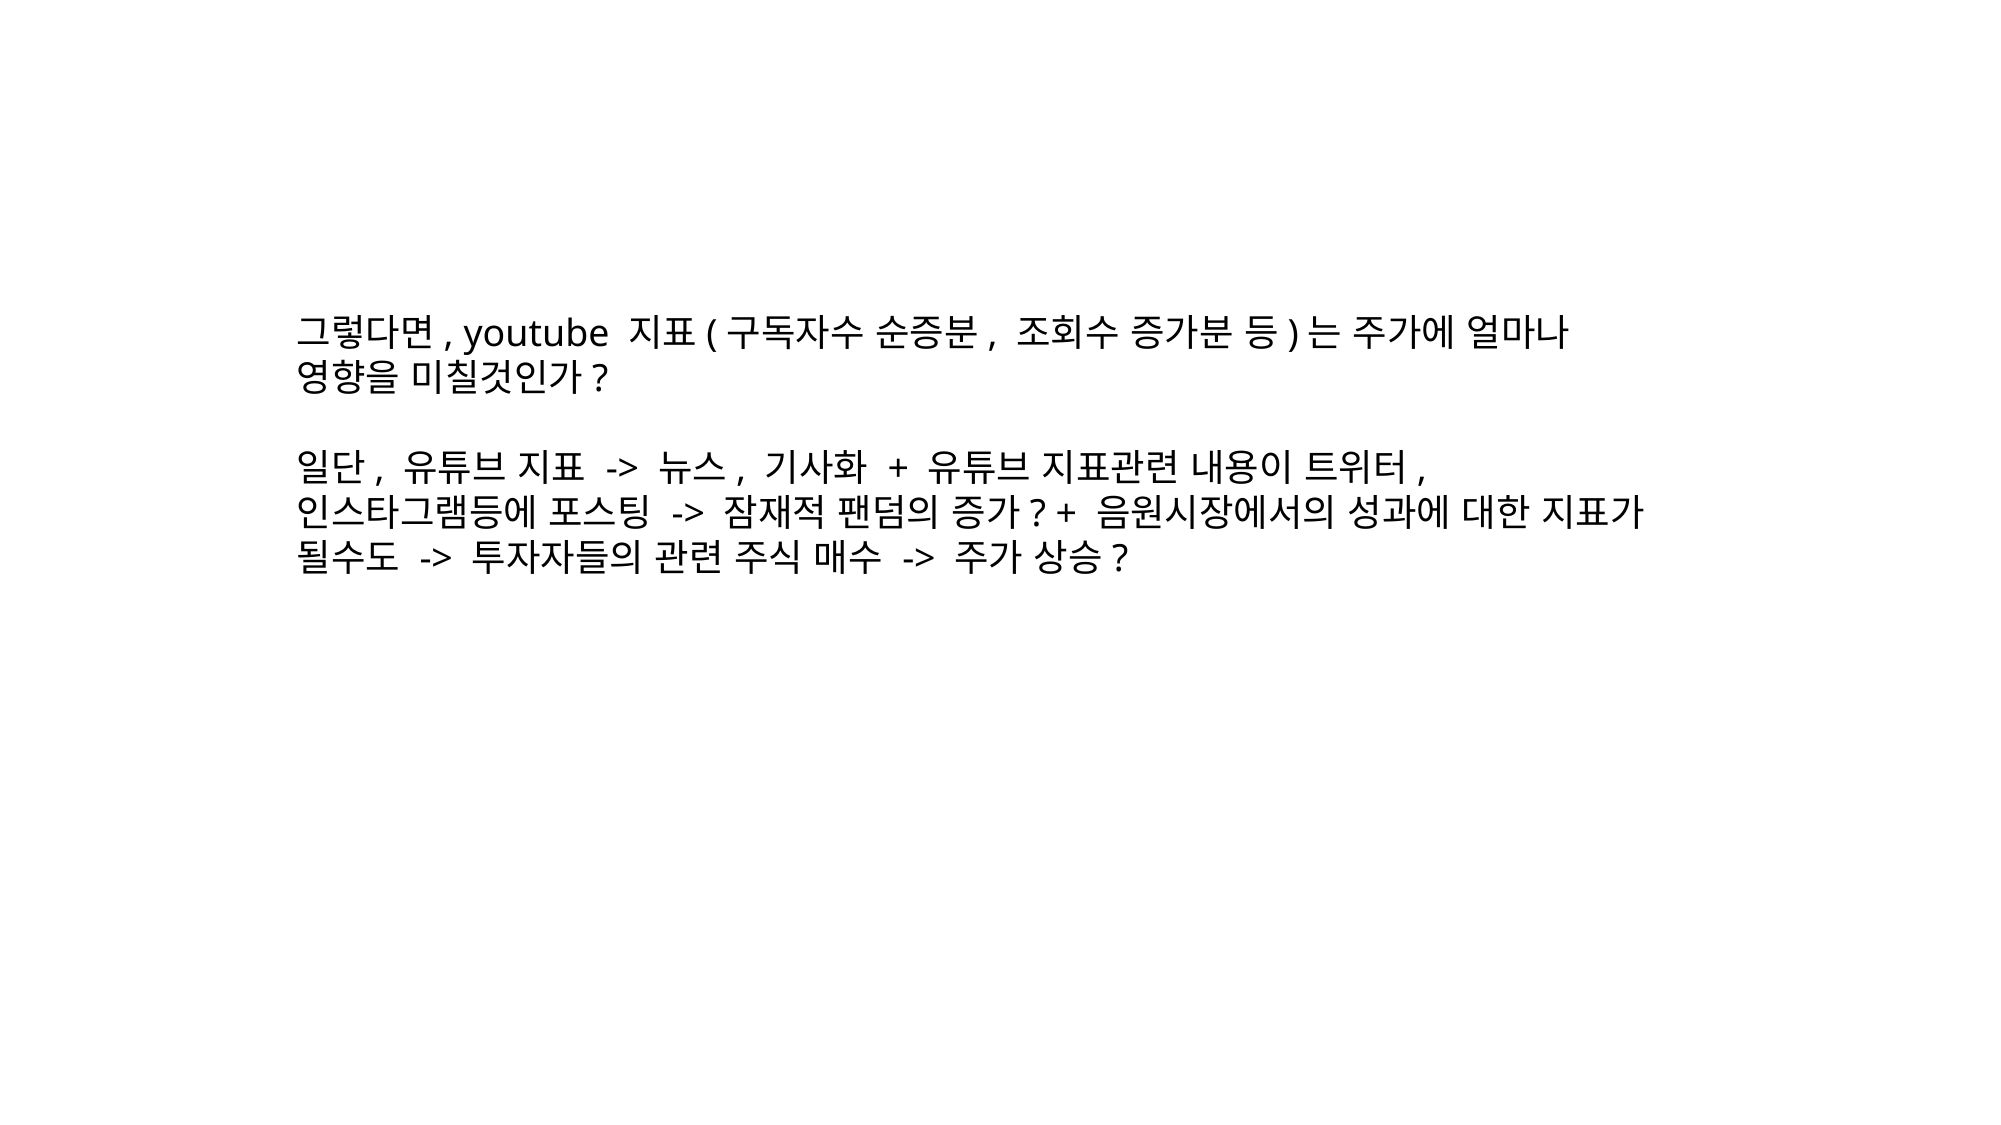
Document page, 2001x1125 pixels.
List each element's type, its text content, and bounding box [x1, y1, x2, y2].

text_box 그렇다면, youtube 지표(구독자수 순증분, 조회수 증가분 등)는 주가에 얼마나 영향을 미칠것인가? 일단, 유튜브 지표 -> 뉴스, 기사화 + 유튜브 지표관련 내용이 트위터, 인스타그램등에 포스팅 -> 잠재적 팬덤의 증가? + 음원시장에서의 성과에 대한 지표가 될수도 -> 투자자들의 관련 주식 매수 -> 주가 상승? [281, 301, 1679, 587]
